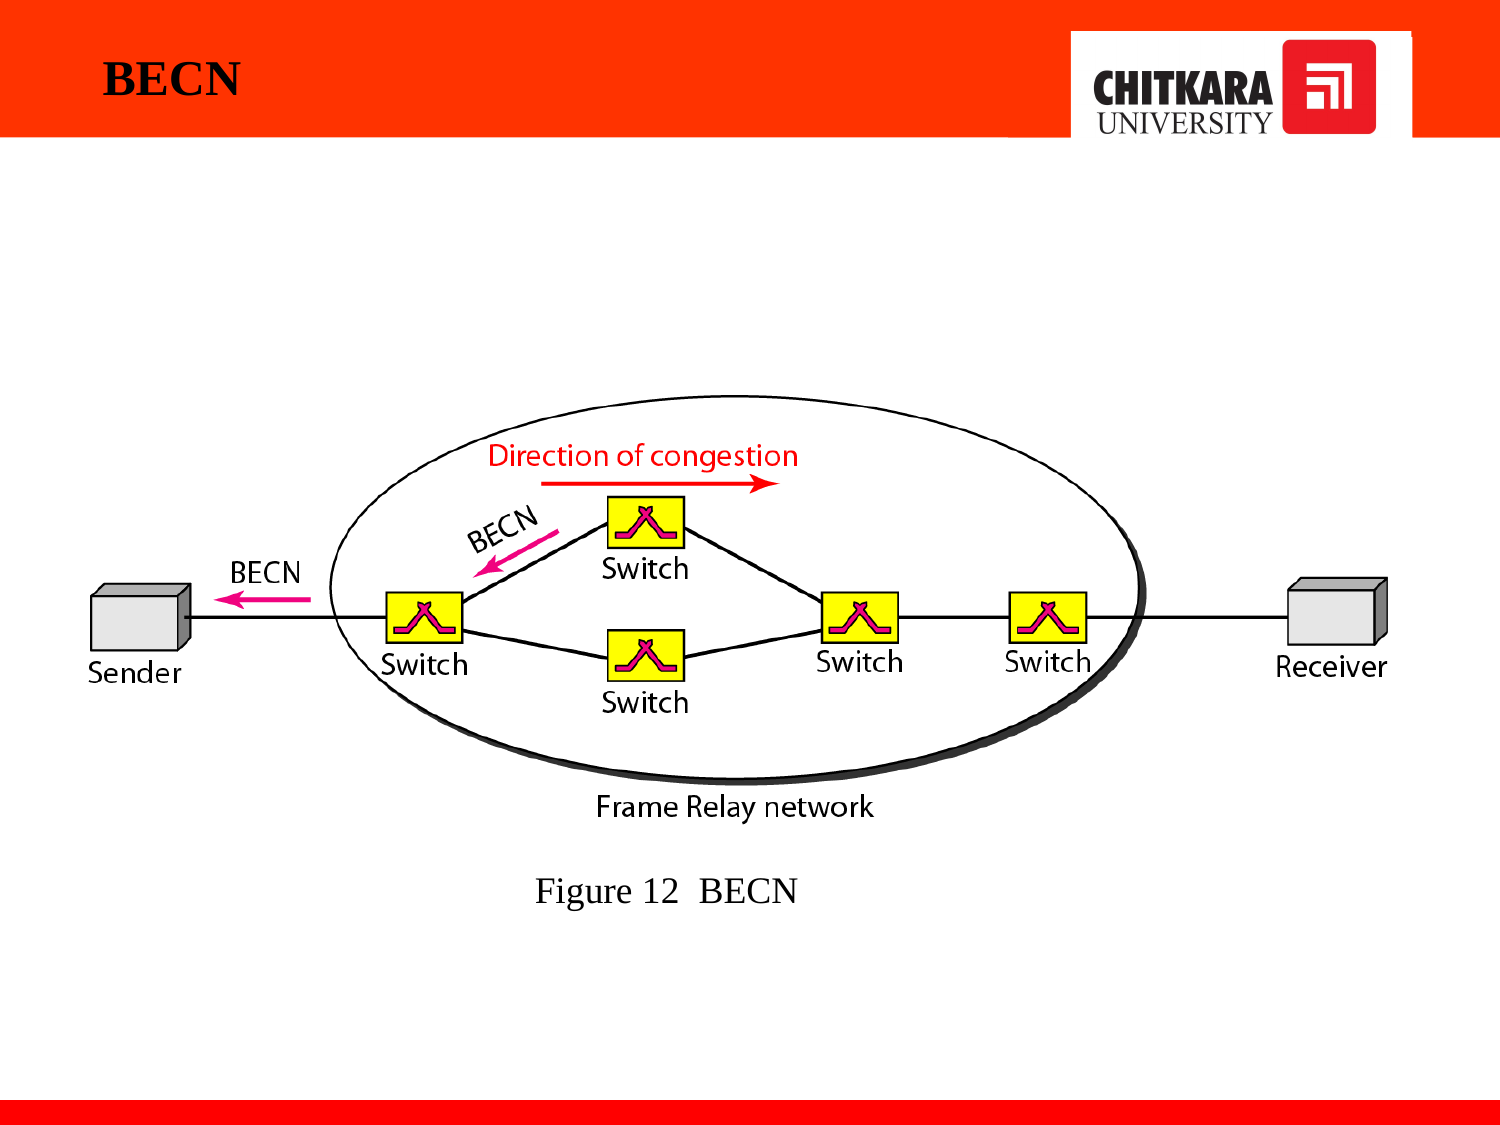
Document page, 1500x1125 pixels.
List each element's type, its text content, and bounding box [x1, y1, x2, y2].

text_box BECN [87, 37, 259, 113]
text_box Figure 12 BECN [519, 858, 817, 919]
picture [1074, 37, 1391, 138]
picture [87, 395, 1388, 826]
